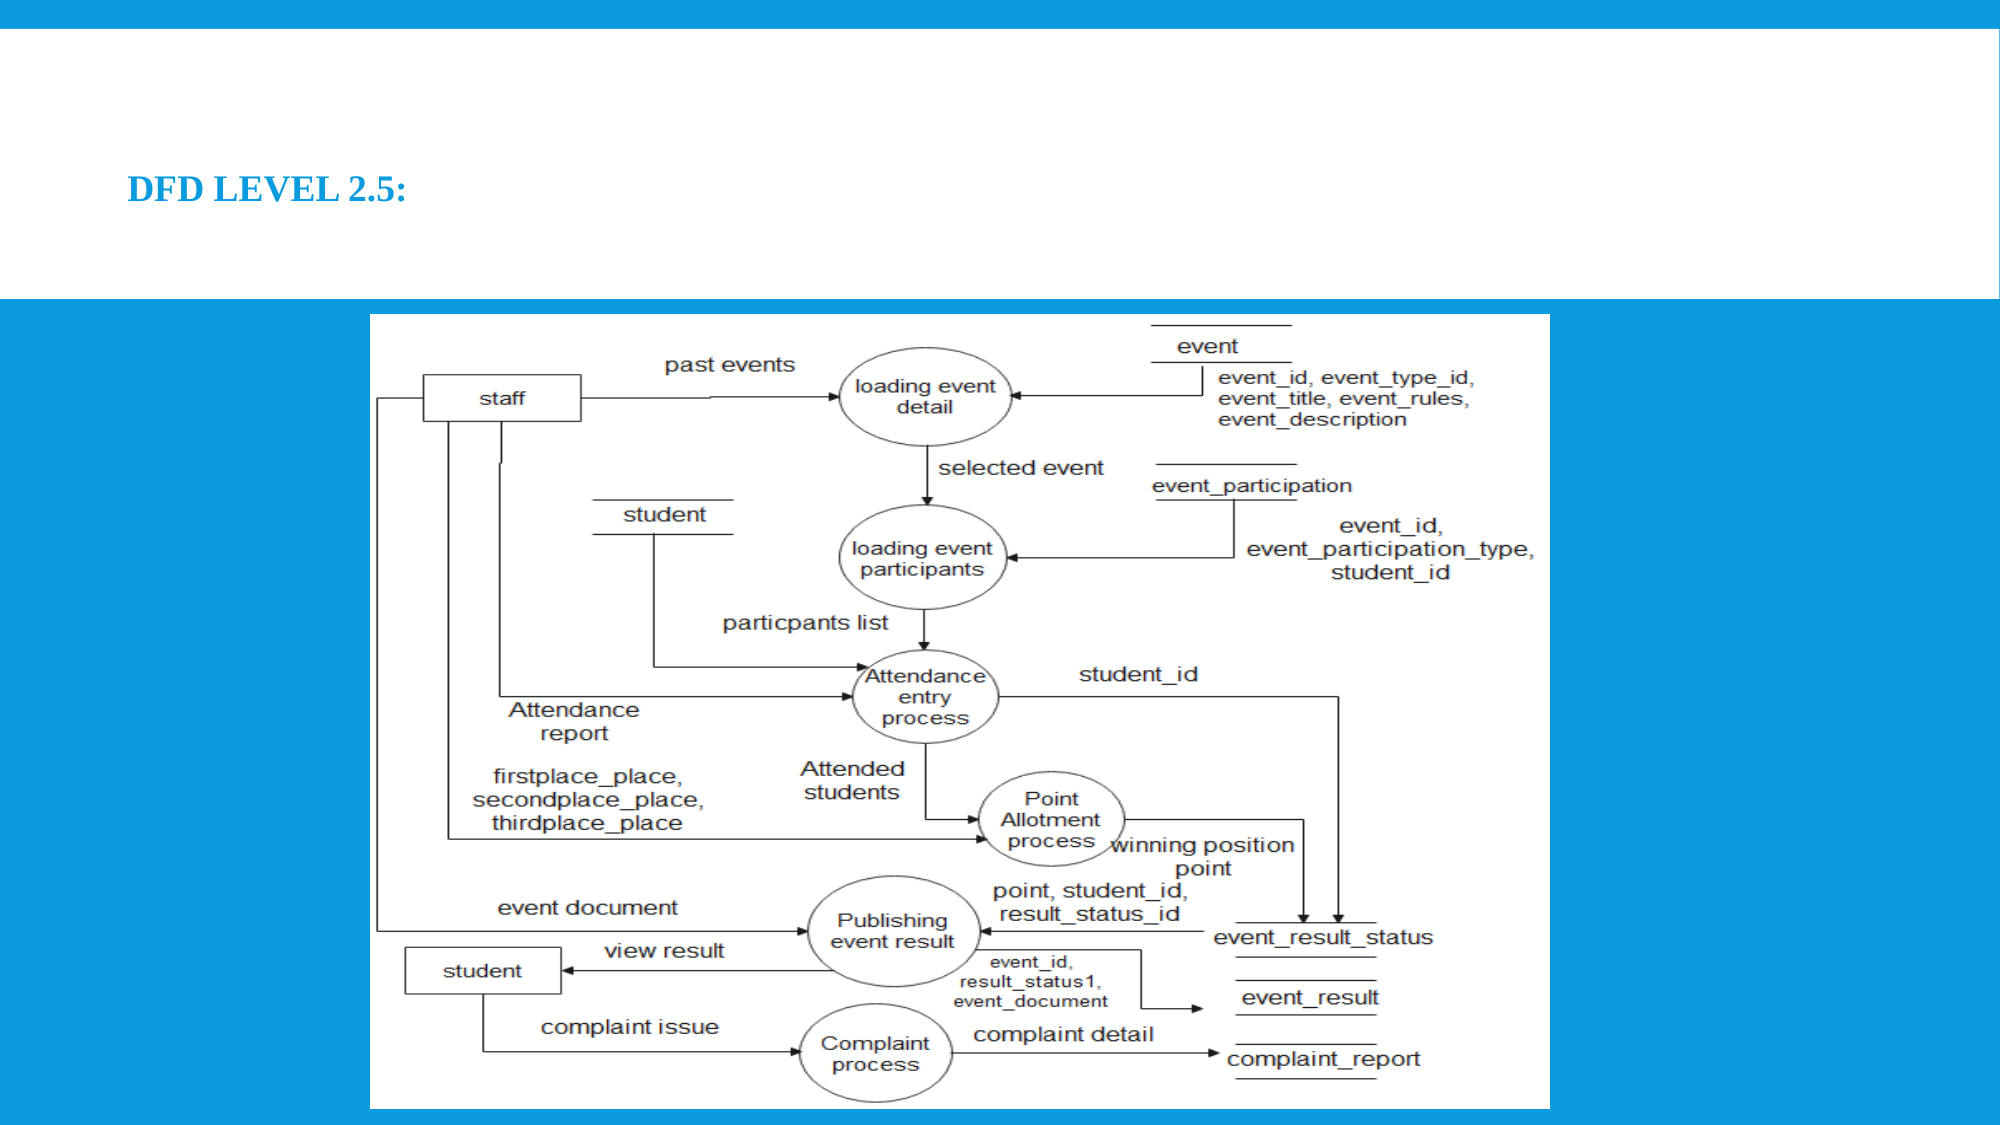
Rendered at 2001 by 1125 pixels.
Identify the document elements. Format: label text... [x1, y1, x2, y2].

title DFD Level 2.5: [112, 112, 1513, 268]
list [369, 314, 1550, 1110]
